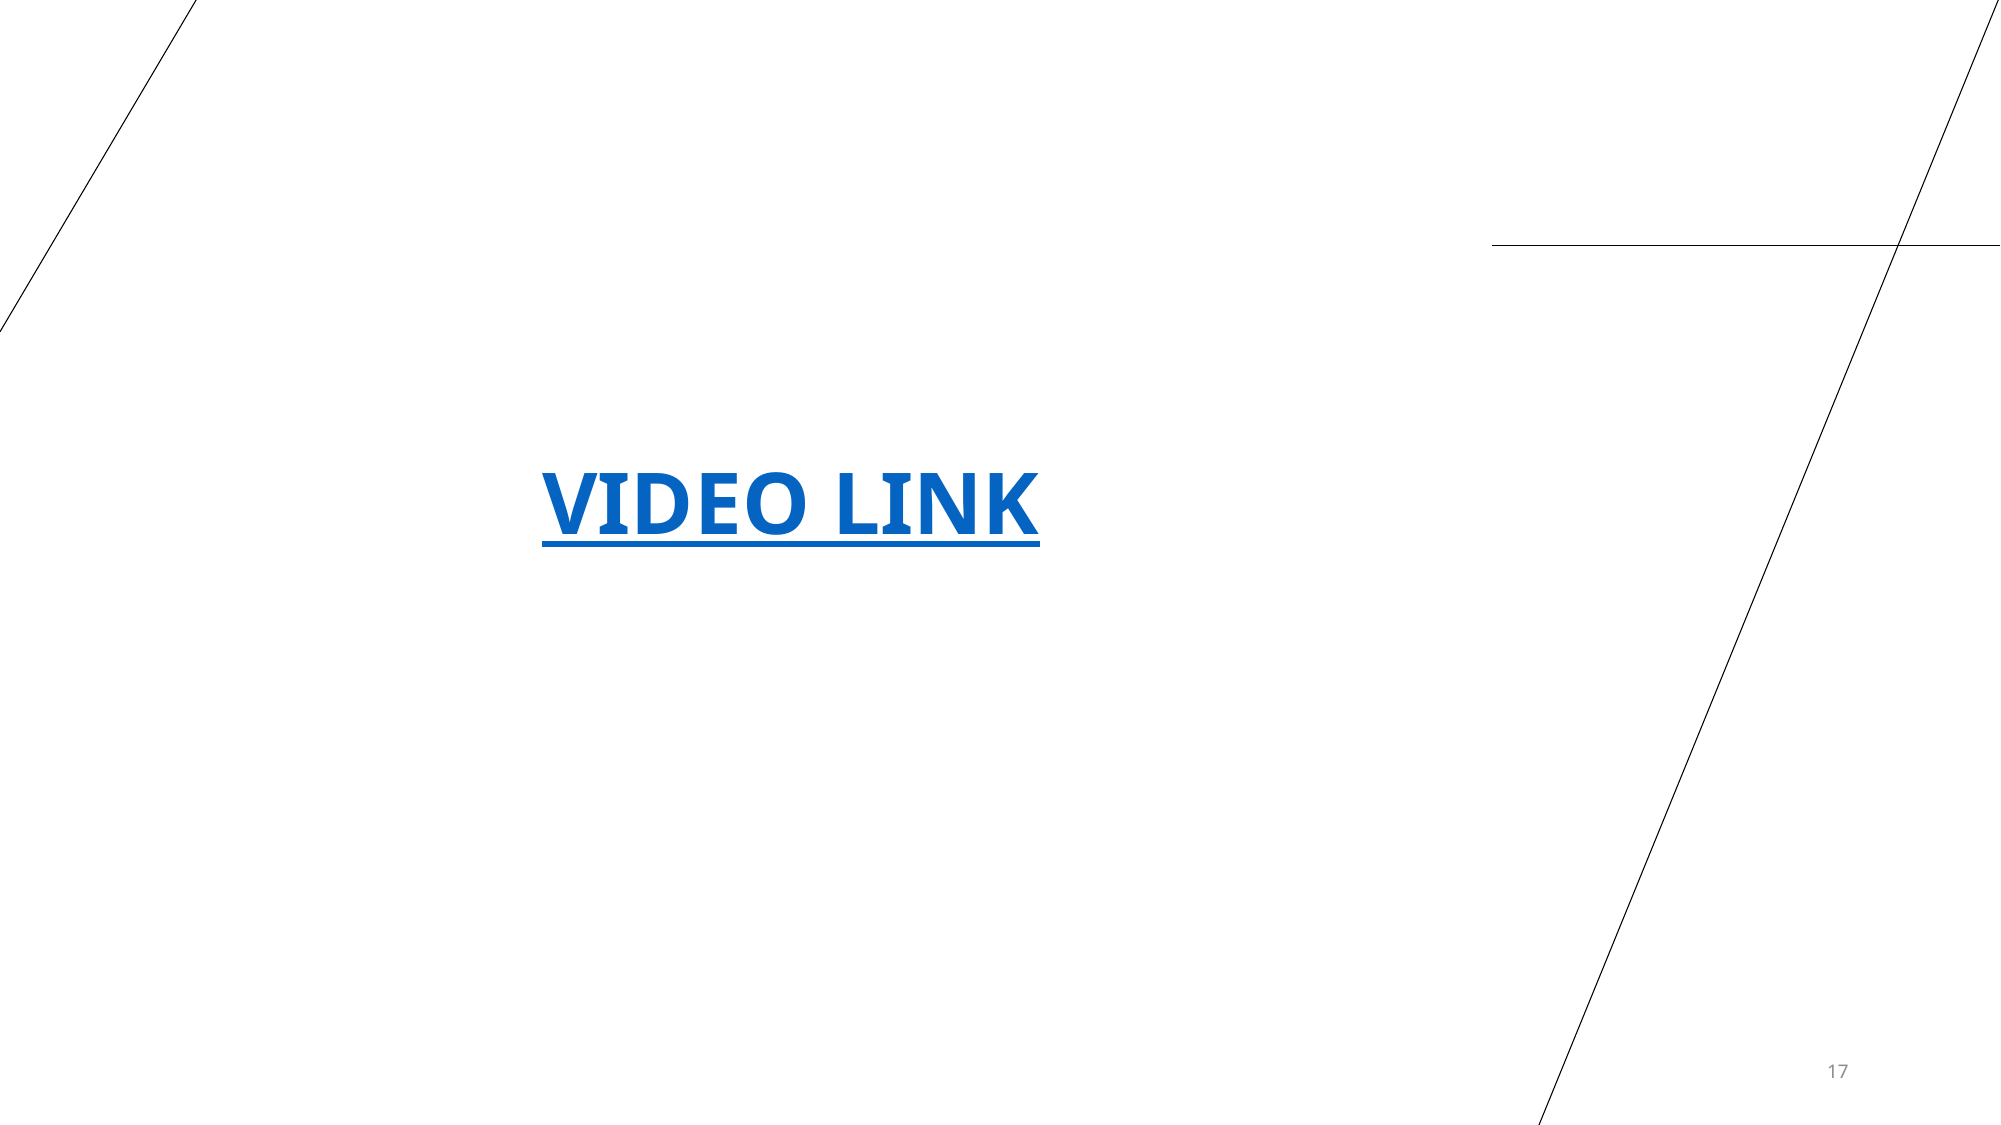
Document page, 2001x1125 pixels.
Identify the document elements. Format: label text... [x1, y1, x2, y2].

slide_number 17 [1701, 1042, 1864, 1103]
text_box VIDEO LINK​​ [527, 441, 1202, 574]
